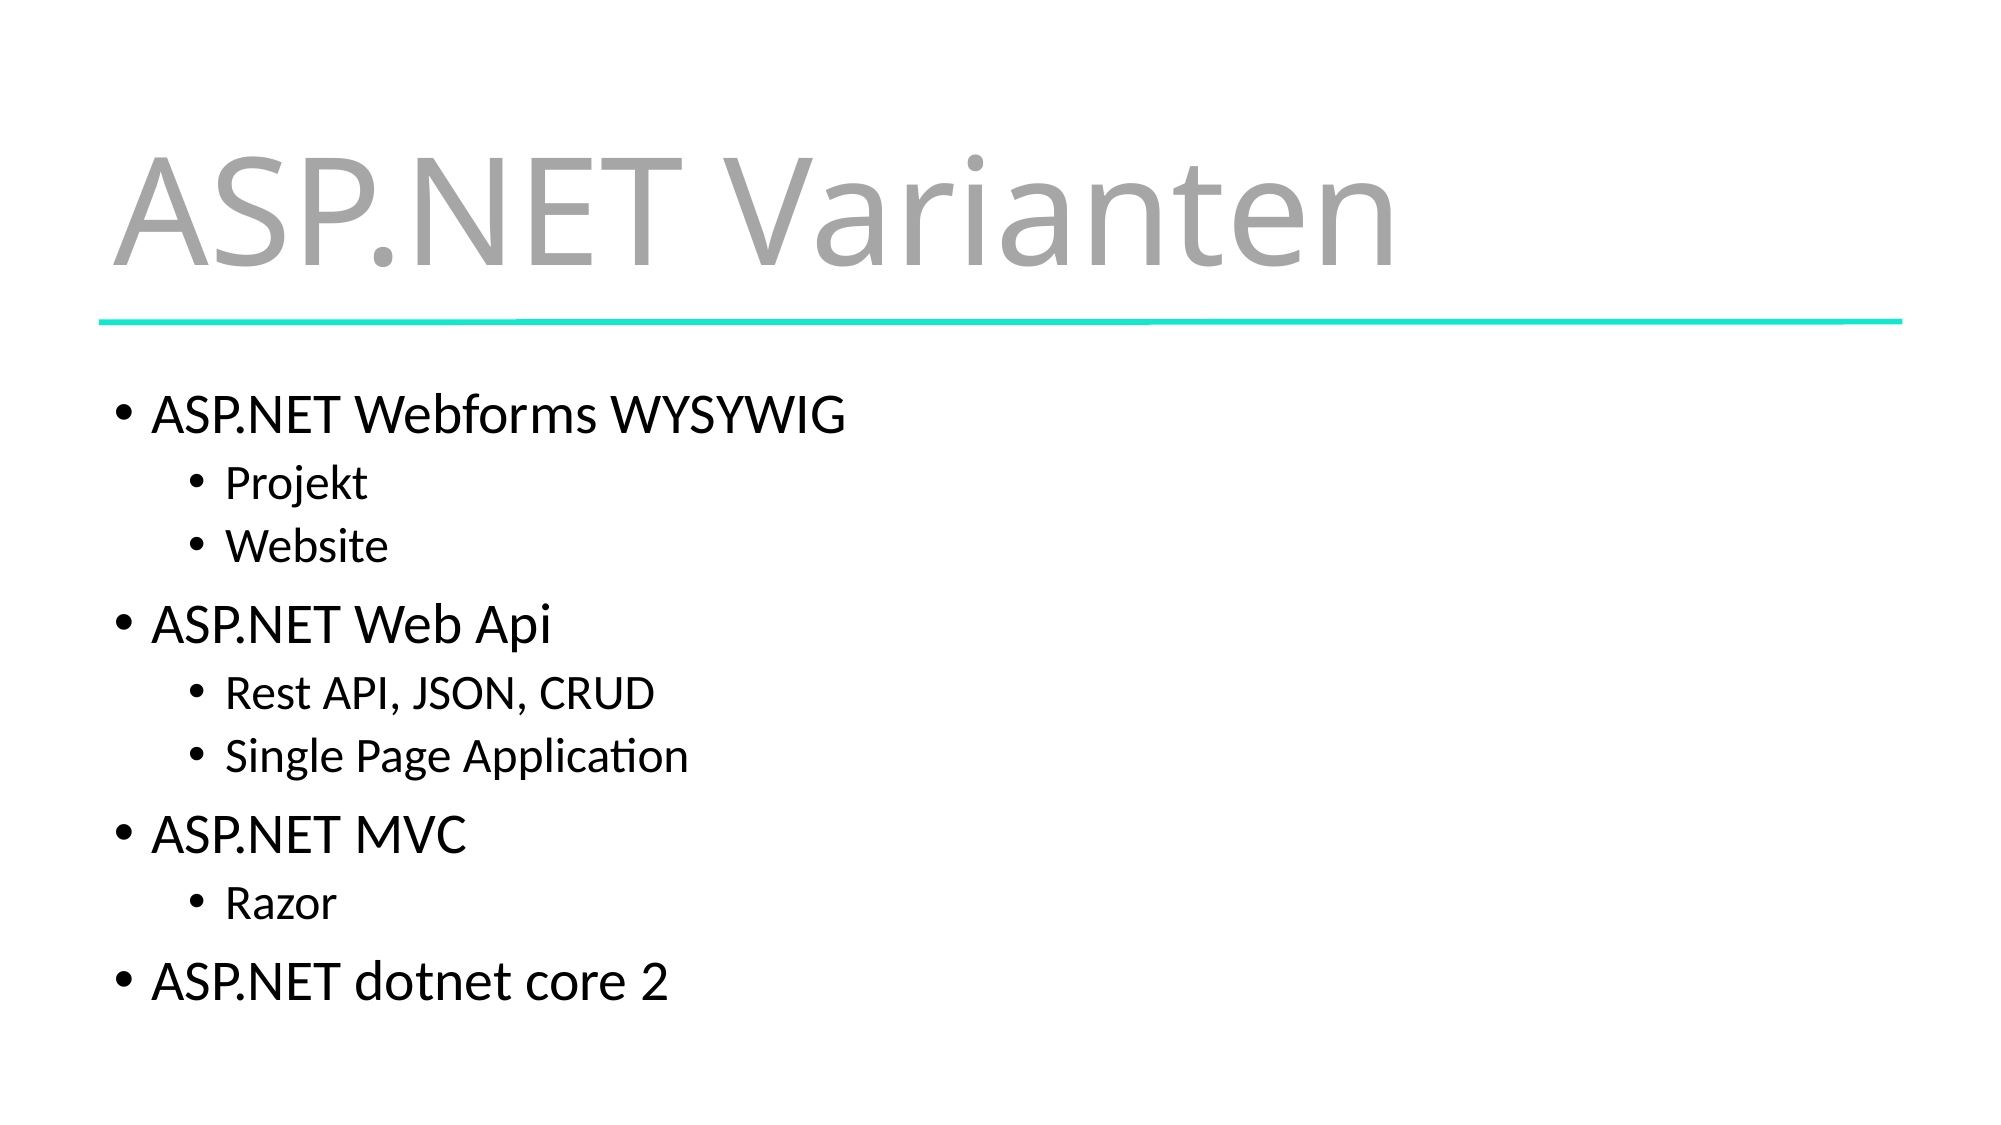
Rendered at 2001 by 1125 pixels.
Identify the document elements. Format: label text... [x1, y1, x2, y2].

text_box ASP.NET Webforms WYSYWIG Projekt Website ASP.NET Web Api Rest API, JSON, CRUD Single Page Application ASP.NET MVC Razor ASP.NET dotnet core 2 [98, 376, 1863, 1022]
subtitle ASP.NET Varianten [98, 35, 1613, 306]
